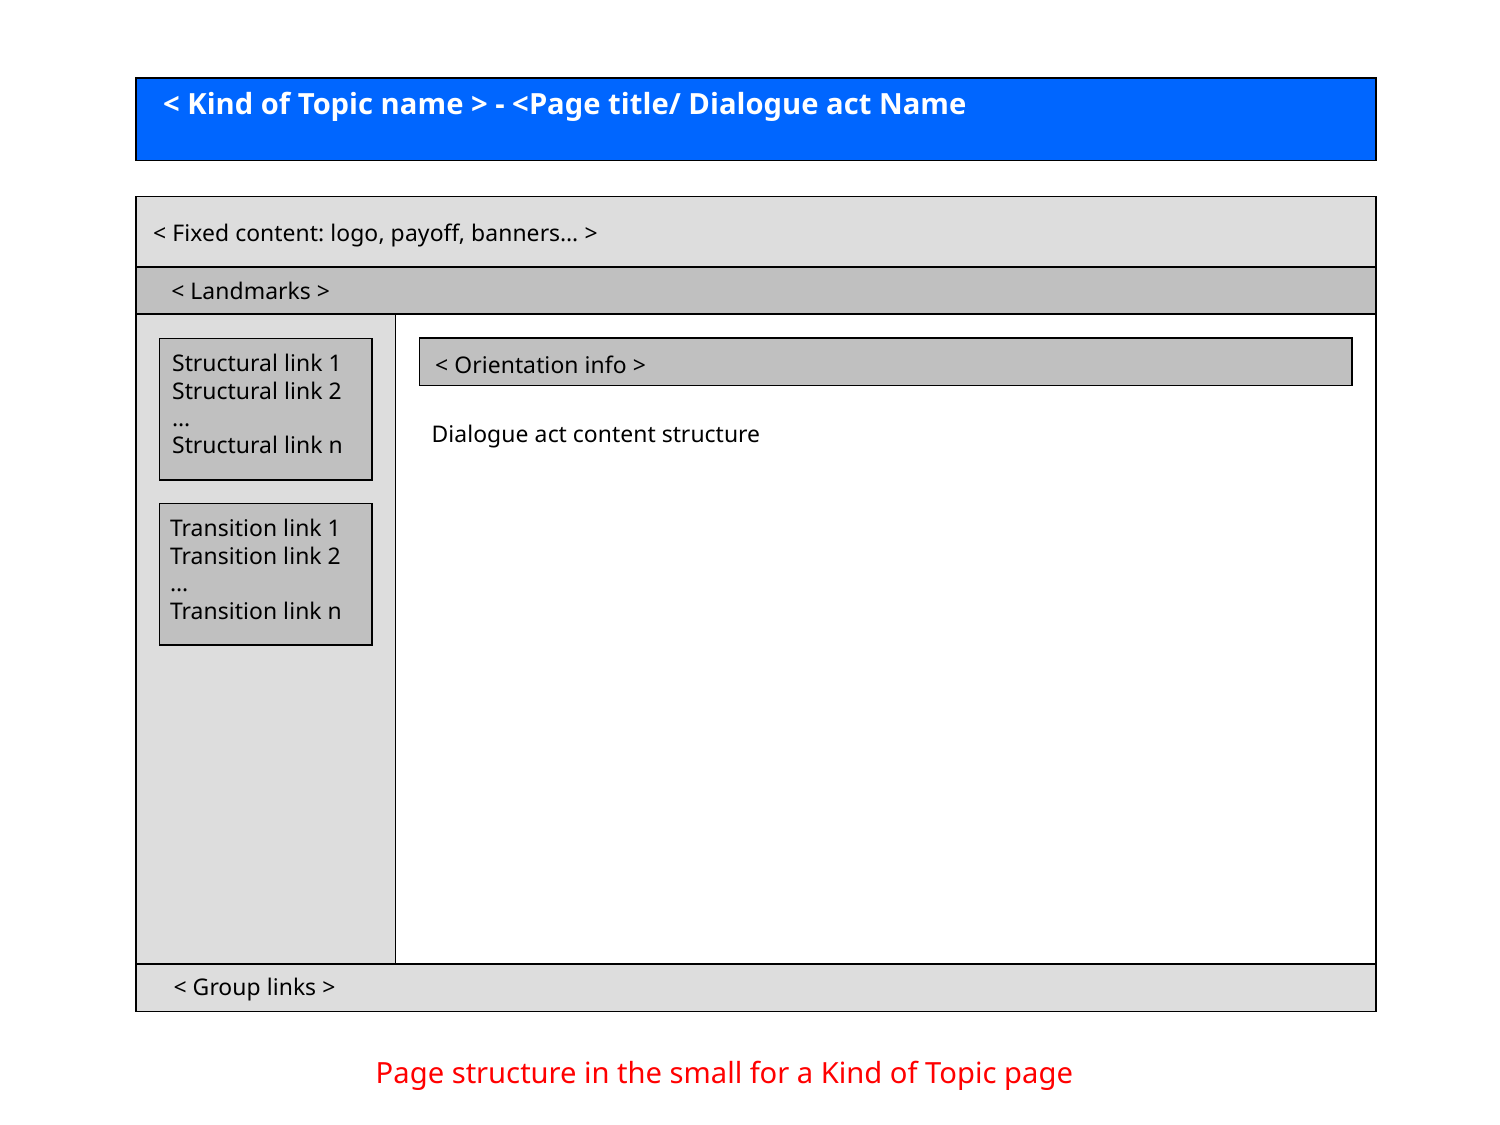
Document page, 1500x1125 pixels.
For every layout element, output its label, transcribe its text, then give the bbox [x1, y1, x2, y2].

text_box < Kind of Topic name > - <Page title/ Dialogue act Name [148, 78, 983, 129]
text_box [135, 78, 1376, 161]
text_box < Fixed content: logo, payoff, banners… > [138, 211, 614, 254]
text_box < Group links > [158, 965, 352, 1008]
text_box [135, 965, 1376, 1012]
text_box [159, 338, 373, 480]
text_box < Orientation info > [420, 343, 662, 386]
text_box [135, 196, 1376, 267]
text_box Transition link 1 Transition link 2 … Transition link n [155, 506, 358, 632]
text_box [419, 338, 1353, 386]
text_box Dialogue act content structure [416, 411, 776, 455]
text_box Page structure in the small for a Kind of Topic page [360, 1046, 1089, 1097]
text_box [135, 267, 1376, 314]
text_box [395, 314, 1376, 965]
text_box [159, 503, 373, 646]
text_box < Landmarks > [156, 269, 346, 312]
text_box [135, 314, 395, 965]
text_box Structural link 1 Structural link 2 … Structural link n [157, 341, 359, 467]
